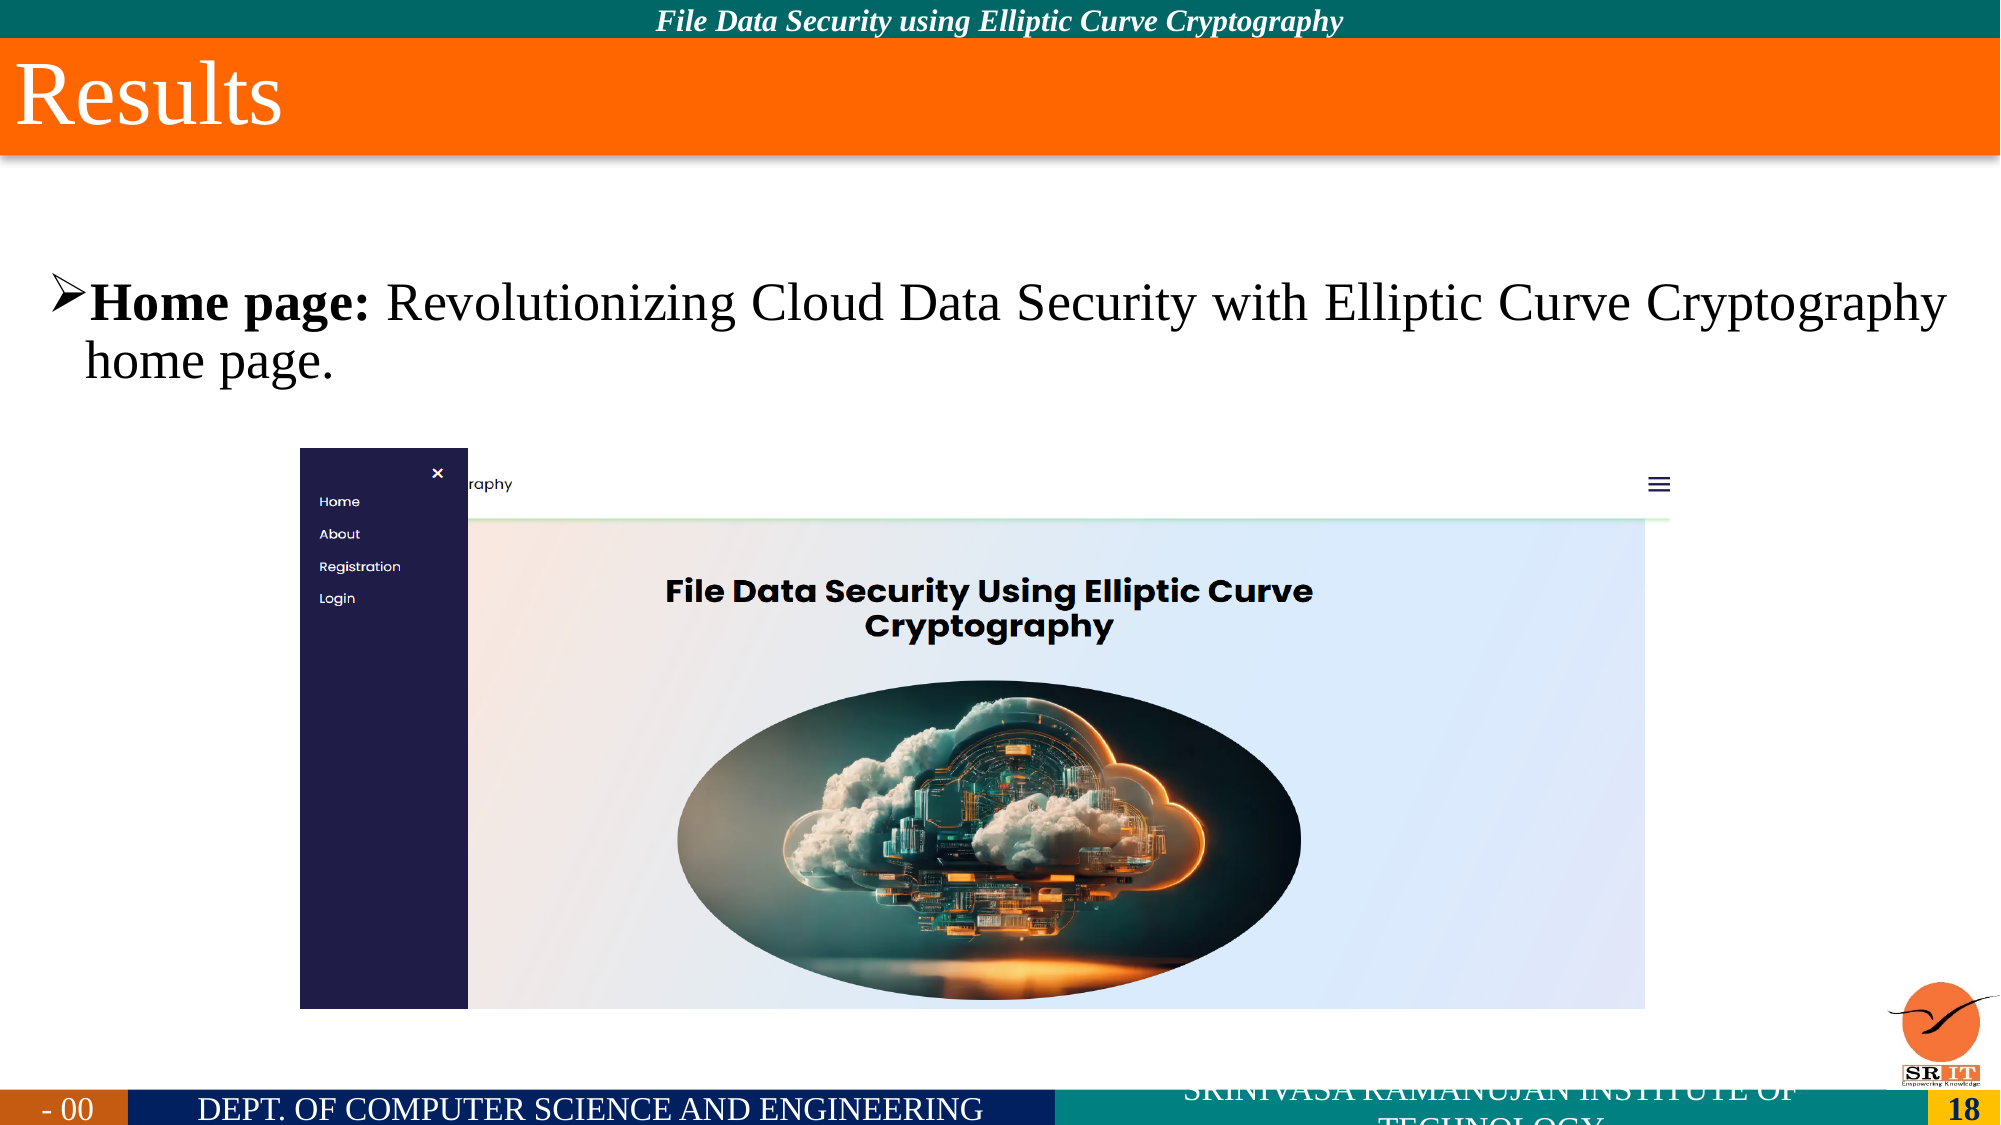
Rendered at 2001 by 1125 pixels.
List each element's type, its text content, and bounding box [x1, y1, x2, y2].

list Home page: Revolutionizing Cloud Data Security with Elliptic Curve Cryptography home page. [32, 179, 1965, 1065]
picture [299, 448, 1670, 1009]
picture [1887, 977, 2000, 1090]
title Results [0, 38, 2000, 156]
